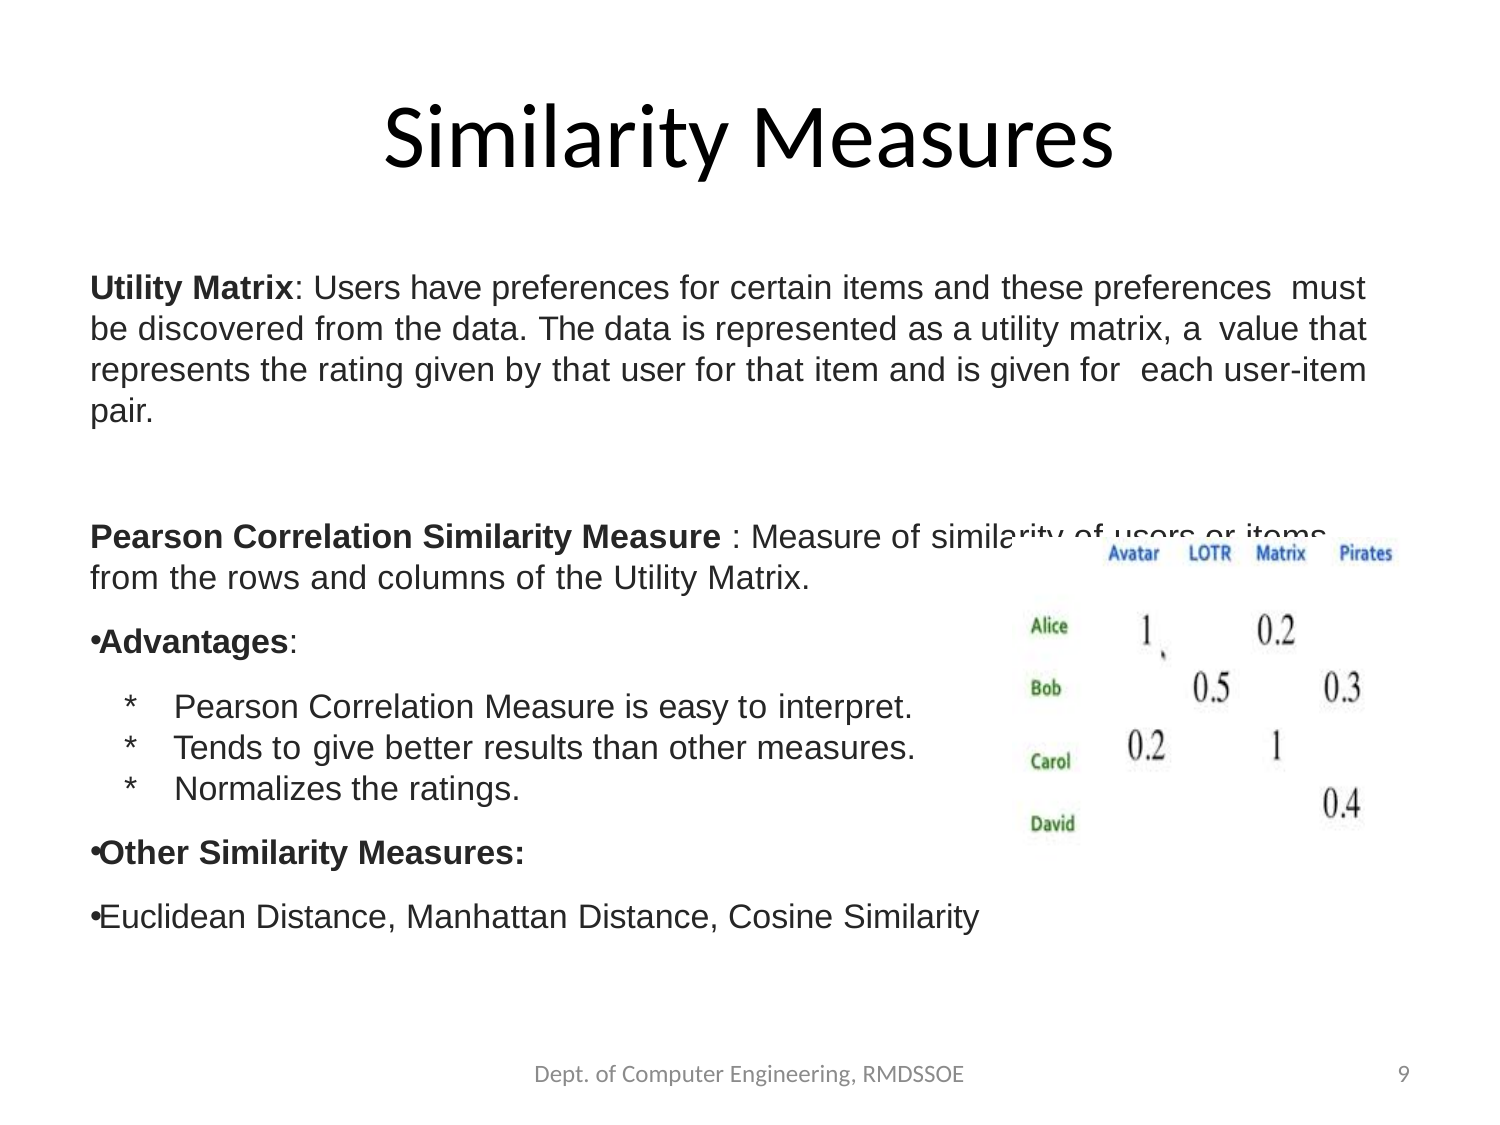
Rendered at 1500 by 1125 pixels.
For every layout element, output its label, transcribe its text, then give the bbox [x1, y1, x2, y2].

list Utility Matrix: Users have preferences for certain items and these preferences must be discovered from the data. The data is represented as a utility matrix, a value that represents the rating given by that user for that item and is given for each user-item pair. Pearson Correlation Similarity Measure : Measure of similarity of users or items from the rows and columns of the Utility Matrix. Advantages: * Pearson Correlation Measure is easy to interpret. * Tends to give better results than other measures. * Normalizes the ratings. Other Similarity Measures: Euclidean Distance, Manhattan Distance, Cosine Similarity [75, 224, 1425, 1005]
slide_number 9 [1074, 1042, 1425, 1103]
footer Dept. of Computer Engineering, RMDSSOE [512, 1042, 988, 1103]
title Similarity Measures [75, 37, 1425, 224]
picture [1012, 537, 1402, 876]
